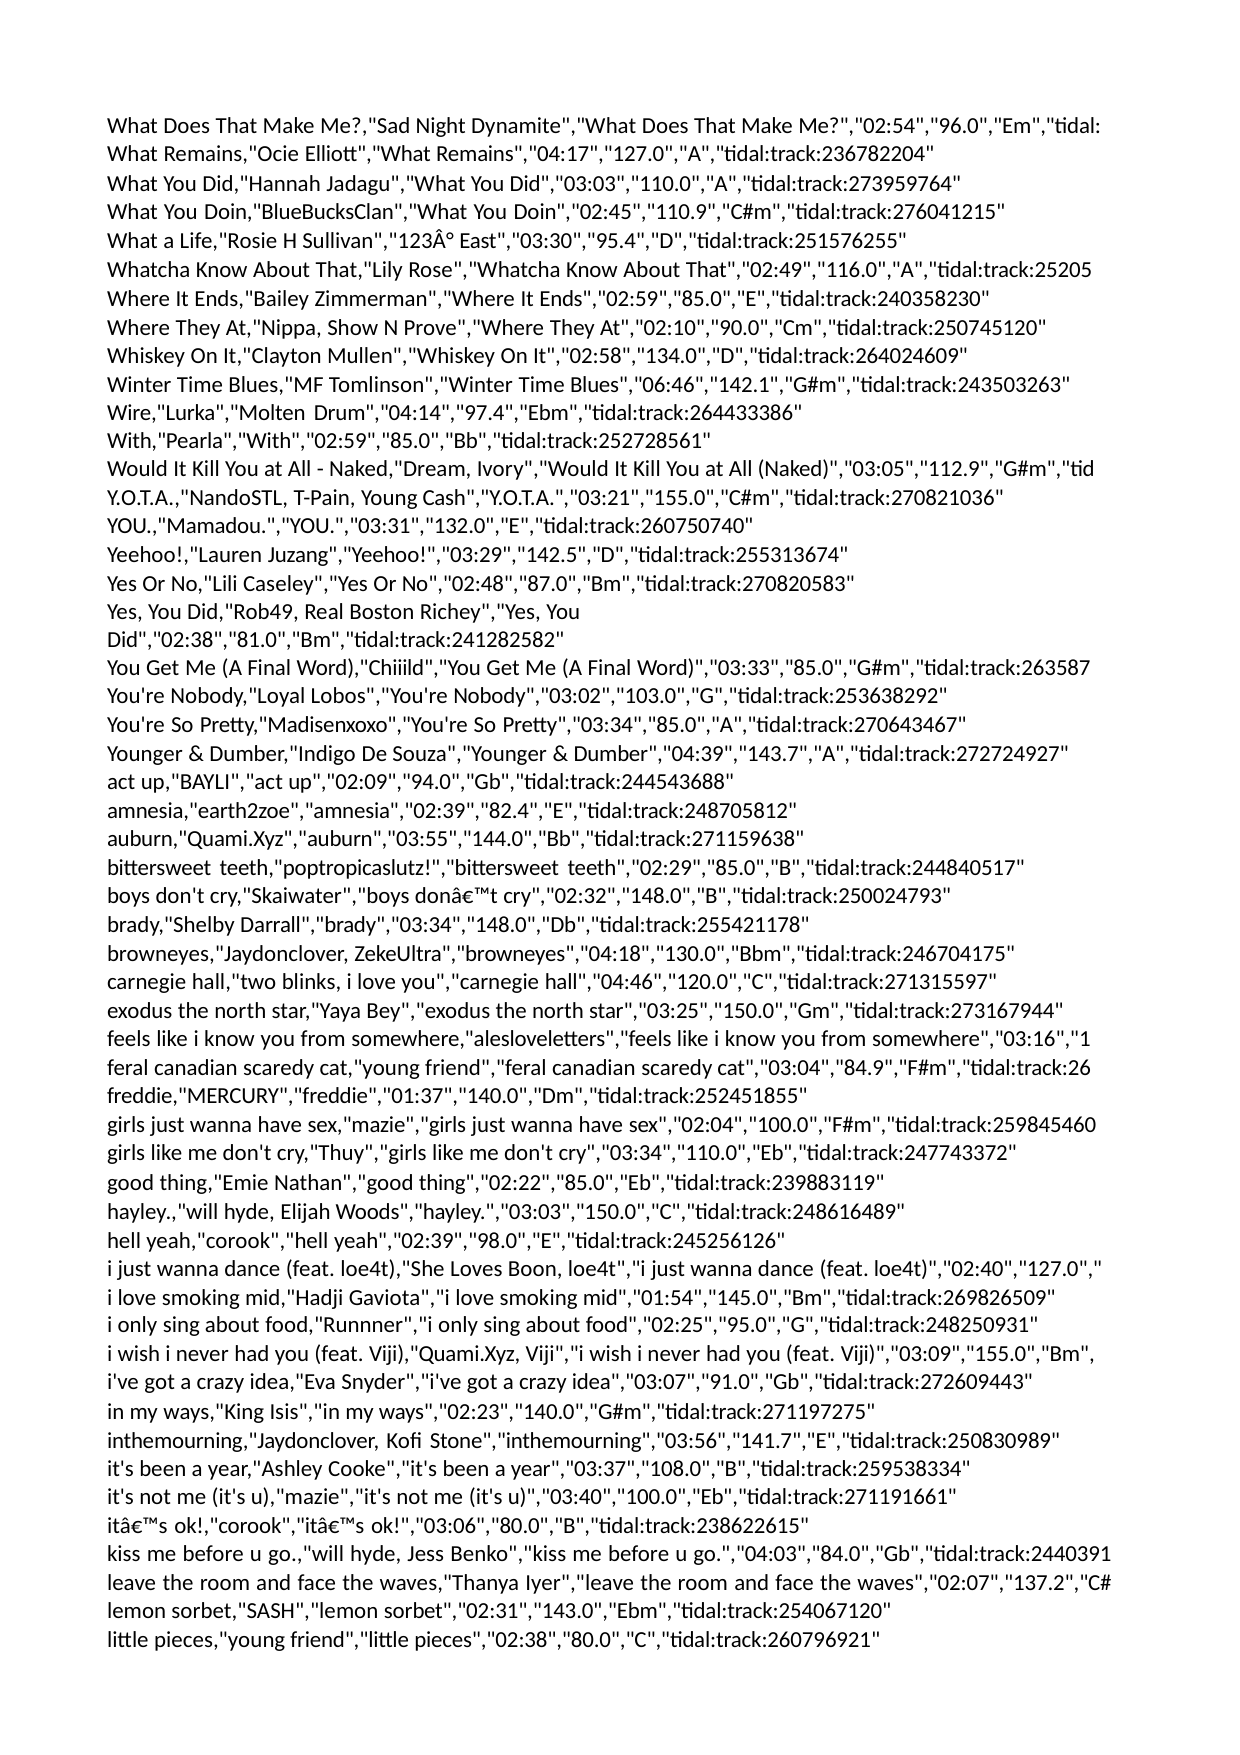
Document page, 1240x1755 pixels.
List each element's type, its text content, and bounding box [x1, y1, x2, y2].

text_box What Does That Make Me?,"Sad Night Dynamite","What Does That Make Me?","02:54","96.0","Em","tidal: What Remains,"Ocie Elliott","What Remains","04:17","127.0","A","tidal:track:236782204" What You Did,"Hannah Jadagu","What You Did","03:03","110.0","A","tidal:track:273959764" What You Doin,"BlueBucksClan","What You Doin","02:45","110.9","C#m","tidal:track:276041215" What a Life,"Rosie H Sullivan","123Â° East","03:30","95.4","D","tidal:track:251576255" Whatcha Know About That,"Lily Rose","Whatcha Know About That","02:49","116.0","A","tidal:track:25205 Where It Ends,"Bailey Zimmerman","Where It Ends","02:59","85.0","E","tidal:track:240358230" Where They At,"Nippa, Show N Prove","Where They At","02:10","90.0","Cm","tidal:track:250745120" Whiskey On It,"Clayton Mullen","Whiskey On It","02:58","134.0","D","tidal:track:264024609" Winter Time Blues,"MF Tomlinson","Winter Time Blues","06:46","142.1","G#m","tidal:track:243503263" Wire,"Lurka","Molten Drum","04:14","97.4","Ebm","tidal:track:264433386" With,"Pearla","With","02:59","85.0","Bb","tidal:track:252728561" Would It Kill You at All - Naked,"Dream, Ivory","Would It Kill You at All (Naked)","03:05","112.9","G#m","tid Y.O.T.A.,"NandoSTL, T-Pain, Young Cash","Y.O.T.A.","03:21","155.0","C#m","tidal:track:270821036" YOU.,"Mamadou.","YOU.","03:31","132.0","E","tidal:track:260750740" Yeehoo!,"Lauren Juzang","Yeehoo!","03:29","142.5","D","tidal:track:255313674" Yes Or No,"Lili Caseley","Yes Or No","02:48","87.0","Bm","tidal:track:270820583" Yes, You Did,"Rob49, Real Boston Richey","Yes, You Did","02:38","81.0","Bm","tidal:track:241282582" You Get Me (A Final Word),"Chiiild","You Get Me (A Final Word)","03:33","85.0","G#m","tidal:track:263587 You're Nobody,"Loyal Lobos","You're Nobody","03:02","103.0","G","tidal:track:253638292" You're So Pretty,"Madisenxoxo","You're So Pretty","03:34","85.0","A","tidal:track:270643467" Younger & Dumber,"Indigo De Souza","Younger & Dumber","04:39","143.7","A","tidal:track:272724927" act up,"BAYLI","act up","02:09","94.0","Gb","tidal:track:244543688" amnesia,"earth2zoe","amnesia","02:39","82.4","E","tidal:track:248705812" auburn,"Quami.Xyz","auburn","03:55","144.0","Bb","tidal:track:271159638" bittersweet teeth,"poptropicaslutz!","bittersweet teeth","02:29","85.0","B","tidal:track:244840517" boys don't cry,"Skaiwater","boys donâ€™t cry","02:32","148.0","B","tidal:track:250024793" brady,"Shelby Darrall","brady","03:34","148.0","Db","tidal:track:255421178" browneyes,"Jaydonclover, ZekeUltra","browneyes","04:18","130.0","Bbm","tidal:track:246704175" carnegie hall,"two blinks, i love you","carnegie hall","04:46","120.0","C","tidal:track:271315597" exodus the north star,"Yaya Bey","exodus the north star","03:25","150.0","Gm","tidal:track:273167944" feels like i know you from somewhere,"alesloveletters","feels like i know you from somewhere","03:16","1 feral canadian scaredy cat,"young friend","feral canadian scaredy cat","03:04","84.9","F#m","tidal:track:26 freddie,"MERCURY","freddie","01:37","140.0","Dm","tidal:track:252451855" girls just wanna have sex,"mazie","girls just wanna have sex","02:04","100.0","F#m","tidal:track:259845460 girls like me don't cry,"Thuy","girls like me don't cry","03:34","110.0","Eb","tidal:track:247743372" good thing,"Emie Nathan","good thing","02:22","85.0","Eb","tidal:track:239883119" hayley.,"will hyde, Elijah Woods","hayley.","03:03","150.0","C","tidal:track:248616489" hell yeah,"corook","hell yeah","02:39","98.0","E","tidal:track:245256126" i just wanna dance (feat. loe4t),"She Loves Boon, loe4t","i just wanna dance (feat. loe4t)","02:40","127.0"," i love smoking mid,"Hadji Gaviota","i love smoking mid","01:54","145.0","Bm","tidal:track:269826509" i only sing about food,"Runnner","i only sing about food","02:25","95.0","G","tidal:track:248250931" i wish i never had you (feat. Viji),"Quami.Xyz, Viji","i wish i never had you (feat. Viji)","03:09","155.0","Bm", i've got a crazy idea,"Eva Snyder","i've got a crazy idea","03:07","91.0","Gb","tidal:track:272609443" in my ways,"King Isis","in my ways","02:23","140.0","G#m","tidal:track:271197275" inthemourning,"Jaydonclover, Kofi Stone","inthemourning","03:56","141.7","E","tidal:track:250830989" it's been a year,"Ashley Cooke","it's been a year","03:37","108.0","B","tidal:track:259538334" it's not me (it's u),"mazie","it's not me (it's u)","03:40","100.0","Eb","tidal:track:271191661" itâ€™s ok!,"corook","itâ€™s ok!","03:06","80.0","B","tidal:track:238622615" kiss me before u go.,"will hyde, Jess Benko","kiss me before u go.","04:03","84.0","Gb","tidal:track:2440391 leave the room and face the waves,"Thanya Iyer","leave the room and face the waves","02:07","137.2","C# lemon sorbet,"SASH","lemon sorbet","02:31","143.0","Ebm","tidal:track:254067120" little pieces,"young friend","little pieces","02:38","80.0","C","tidal:track:260796921" [105, 108, 1113, 1652]
